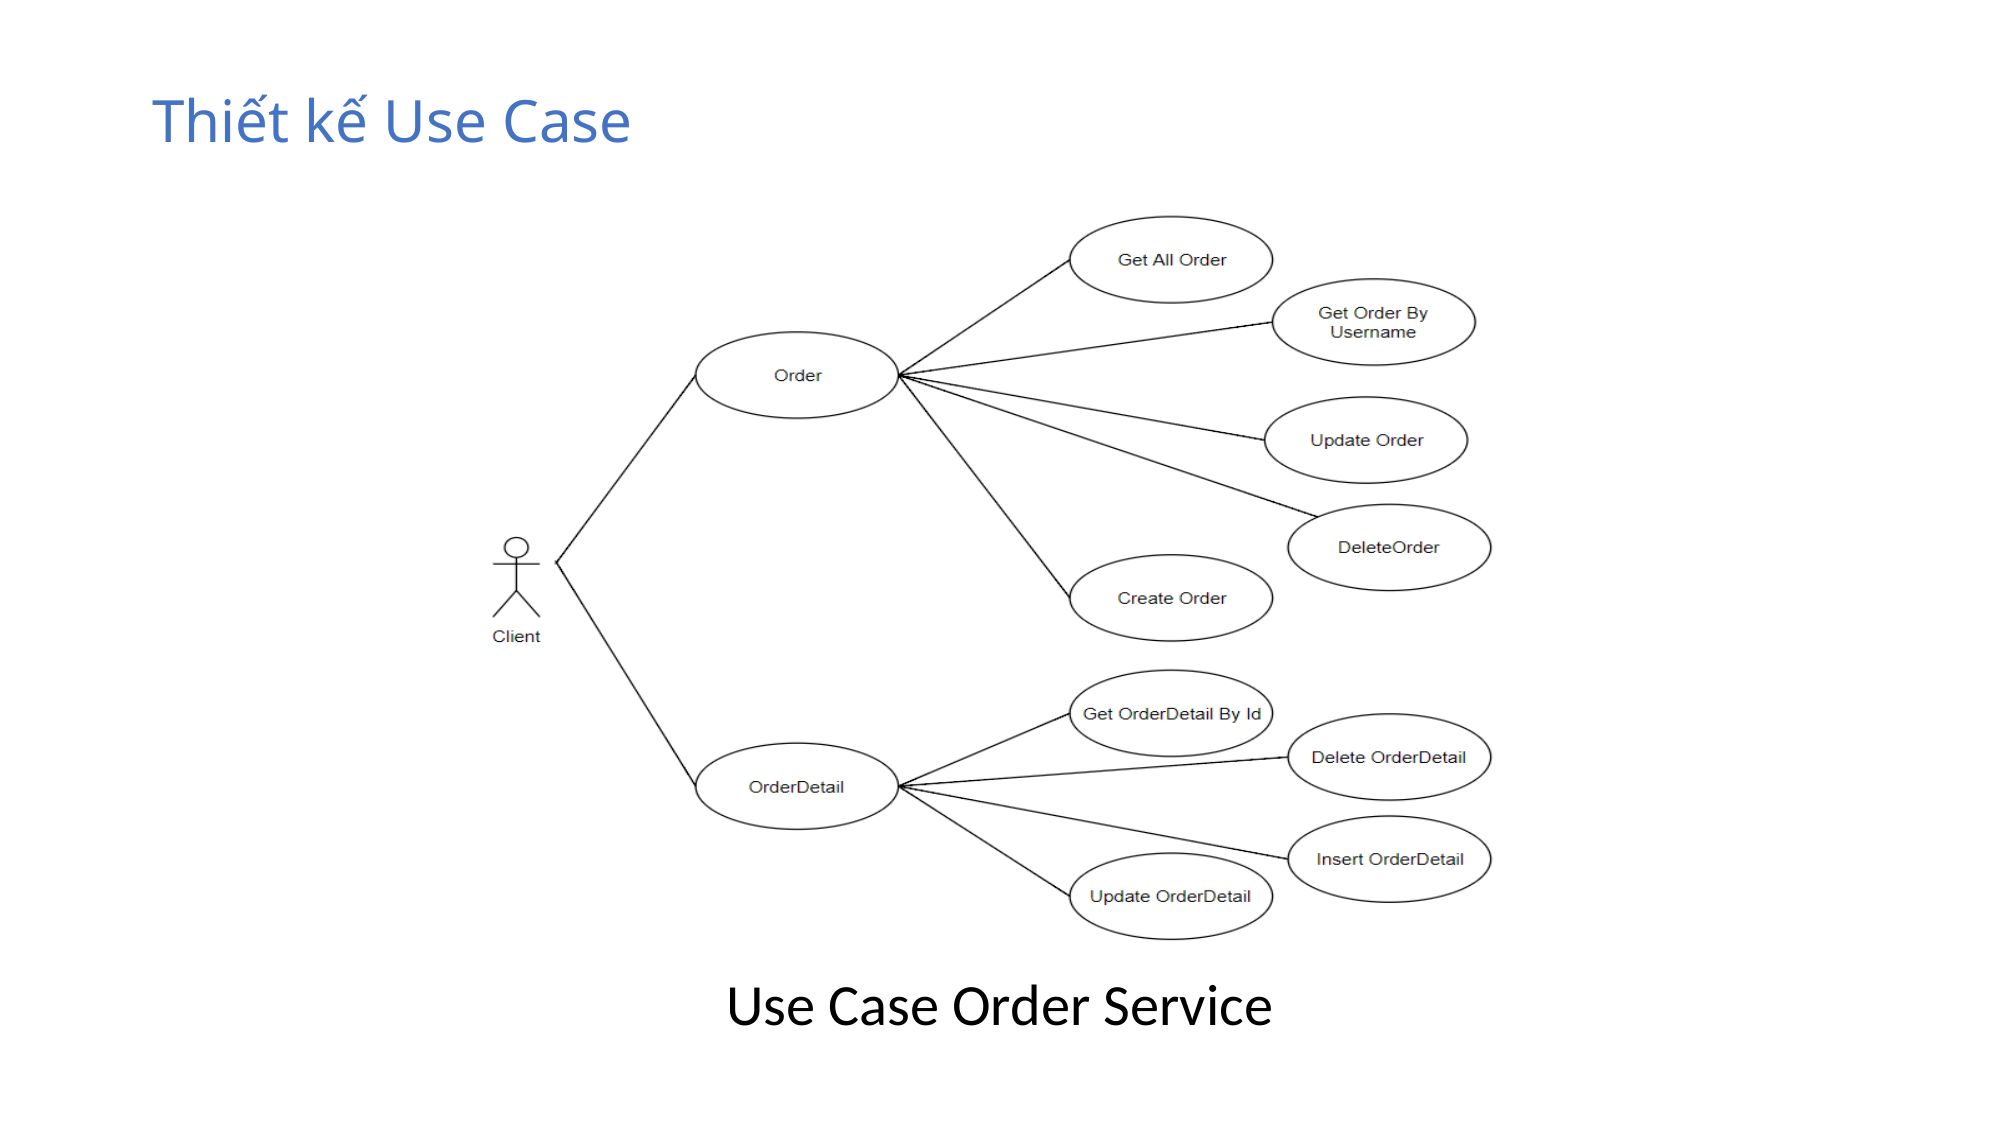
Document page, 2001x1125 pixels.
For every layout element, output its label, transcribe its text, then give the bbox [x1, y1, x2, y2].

list Use Case Order Service [137, 967, 1863, 1047]
text_box Thiết kế Use Case [137, 59, 1863, 187]
picture [440, 186, 1560, 955]
